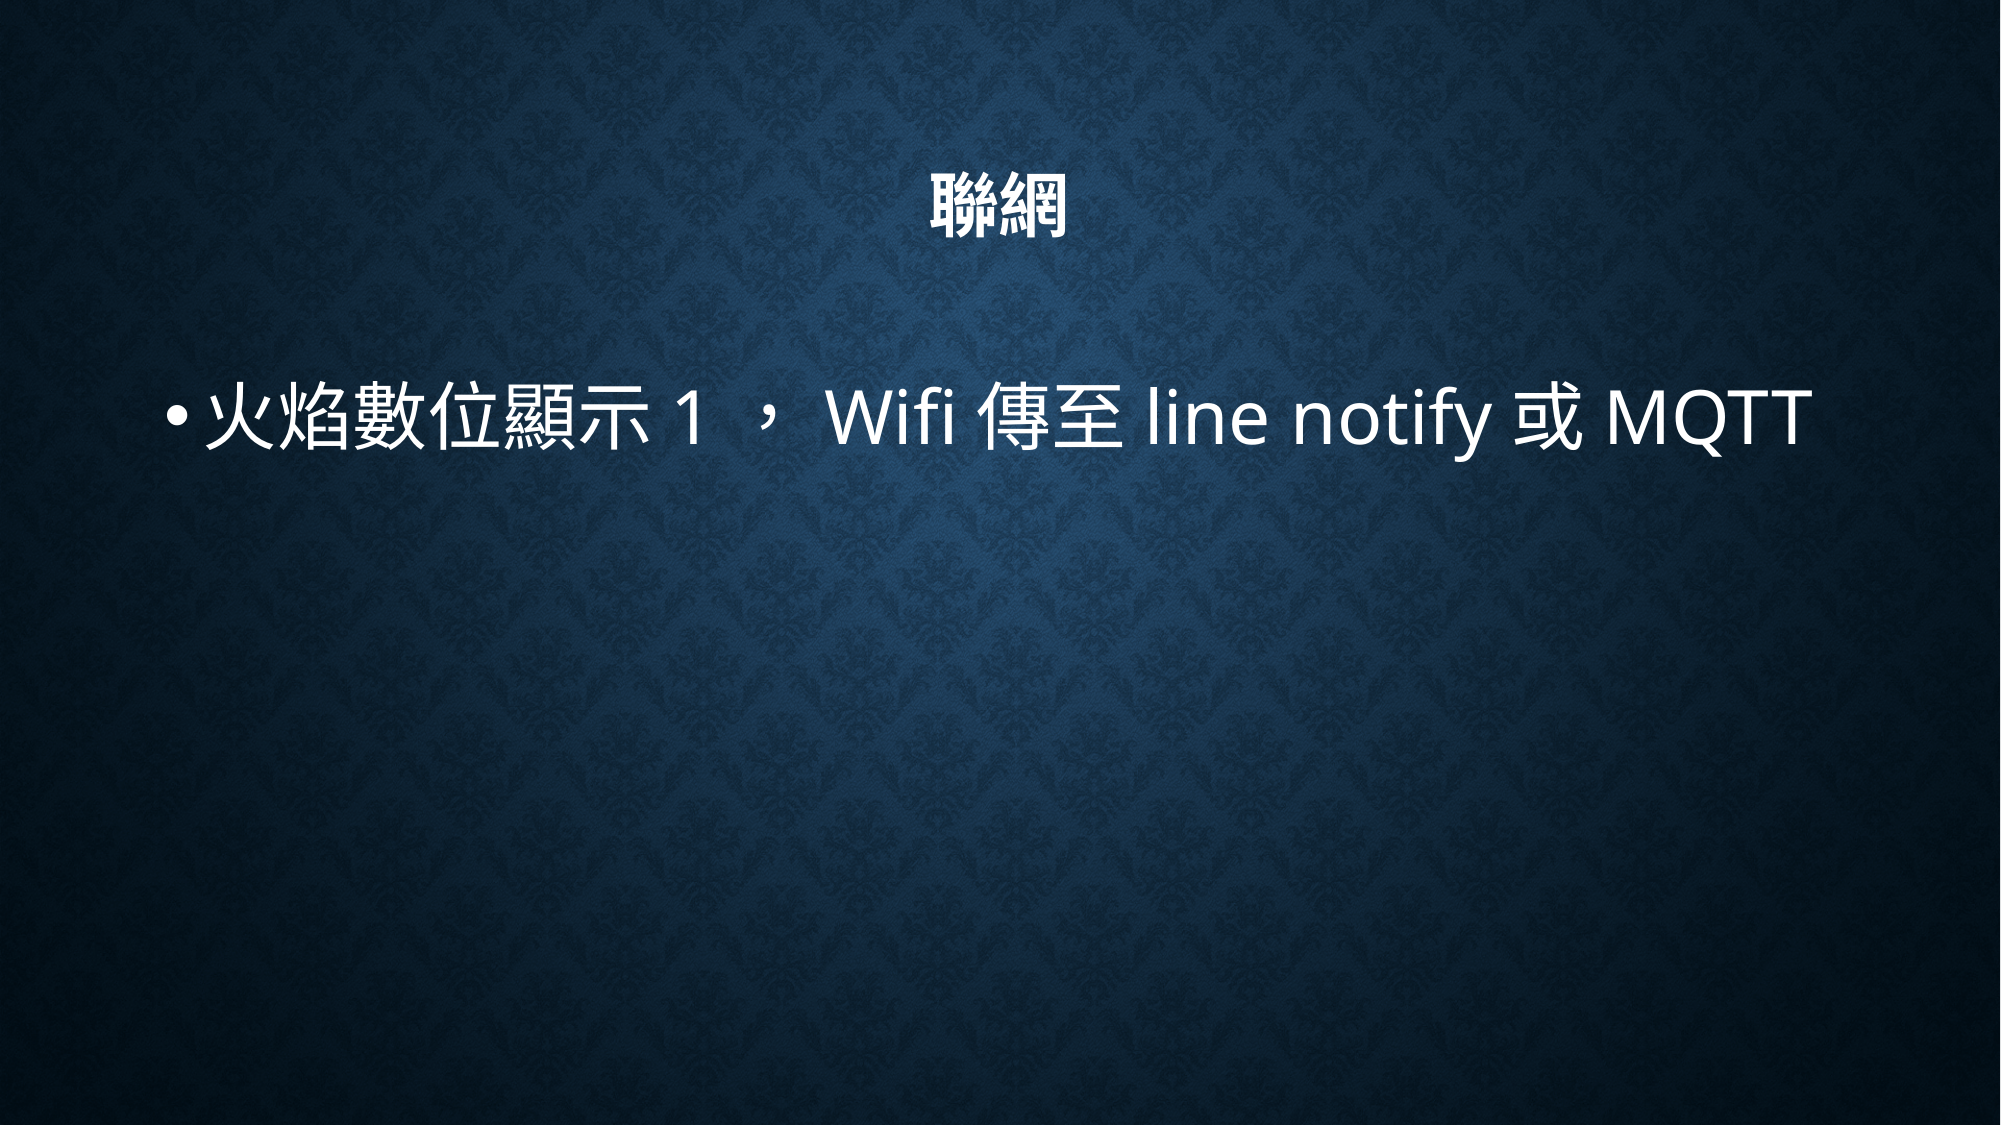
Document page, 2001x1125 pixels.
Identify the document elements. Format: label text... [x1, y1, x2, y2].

title 聯網 [149, 99, 1849, 318]
list 火焰數位顯示1，Wifi傳至line notify或MQTT [149, 343, 1849, 950]
